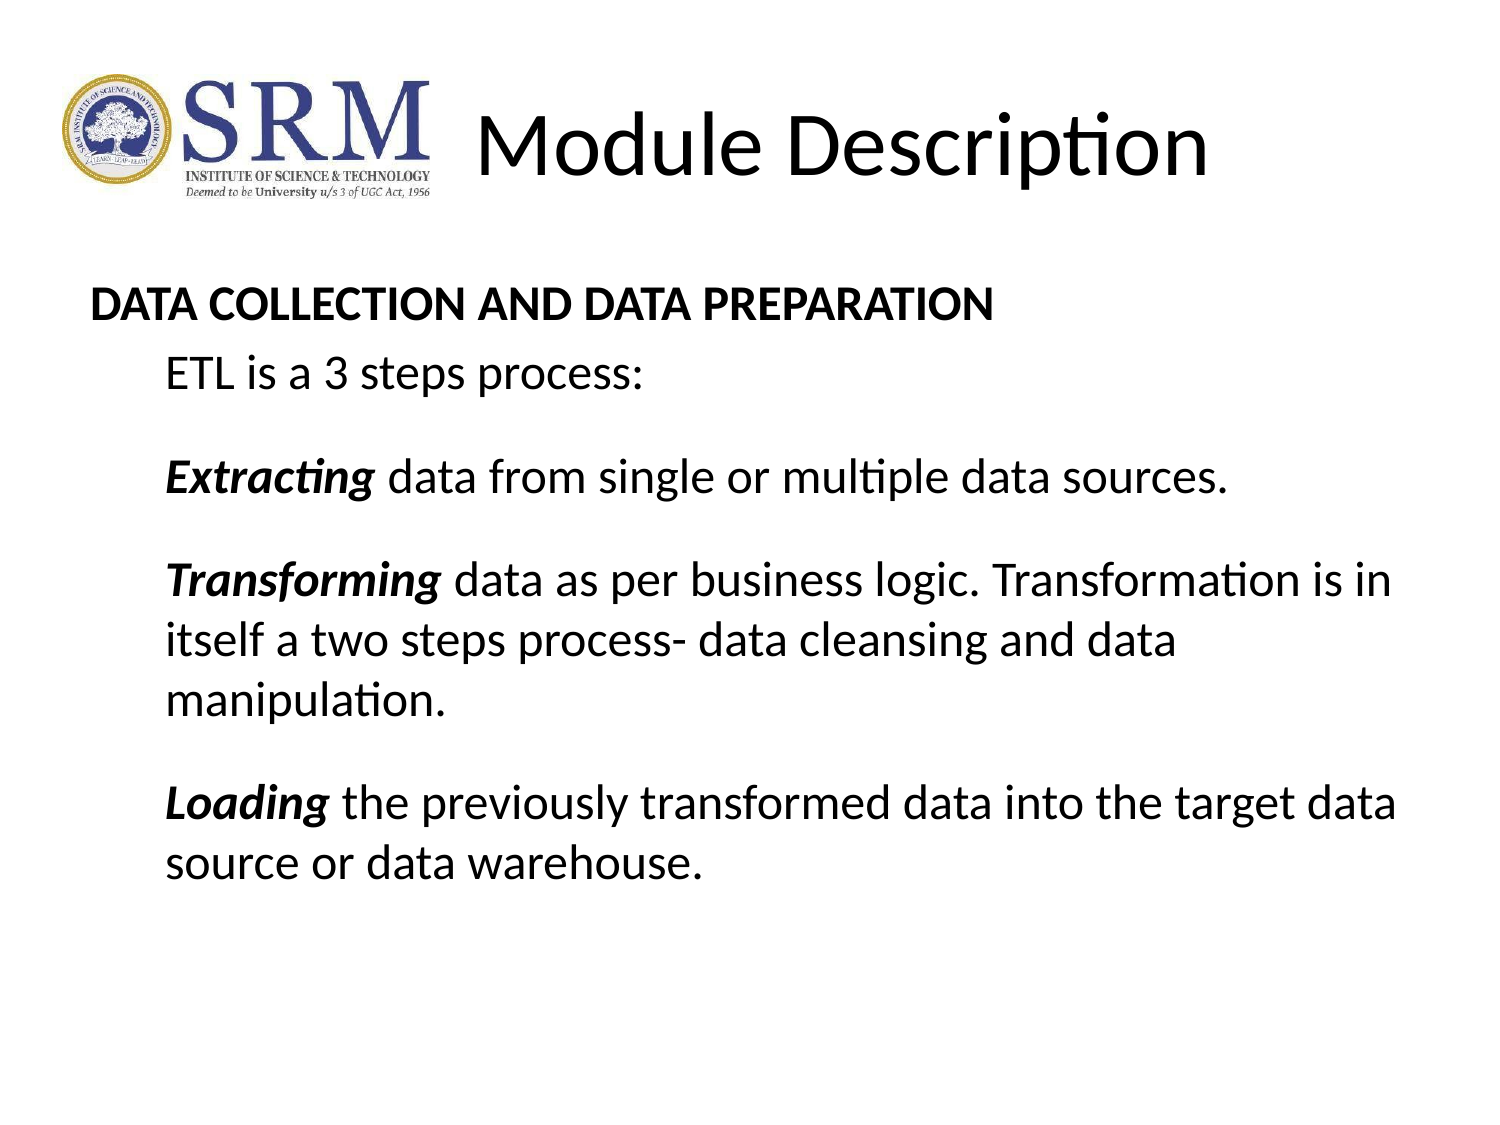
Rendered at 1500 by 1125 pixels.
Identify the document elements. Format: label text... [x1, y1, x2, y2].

list Data collection and Data preparation ETL is a 3 steps process: Extracting data from single or multiple data sources. Transforming data as per business logic. Transformation is in itself a two steps process- data cleansing and data manipulation. Loading the previously transformed data into the target data source or data warehouse. [75, 262, 1425, 1005]
picture [62, 74, 430, 200]
title Module Description [75, 45, 1425, 233]
